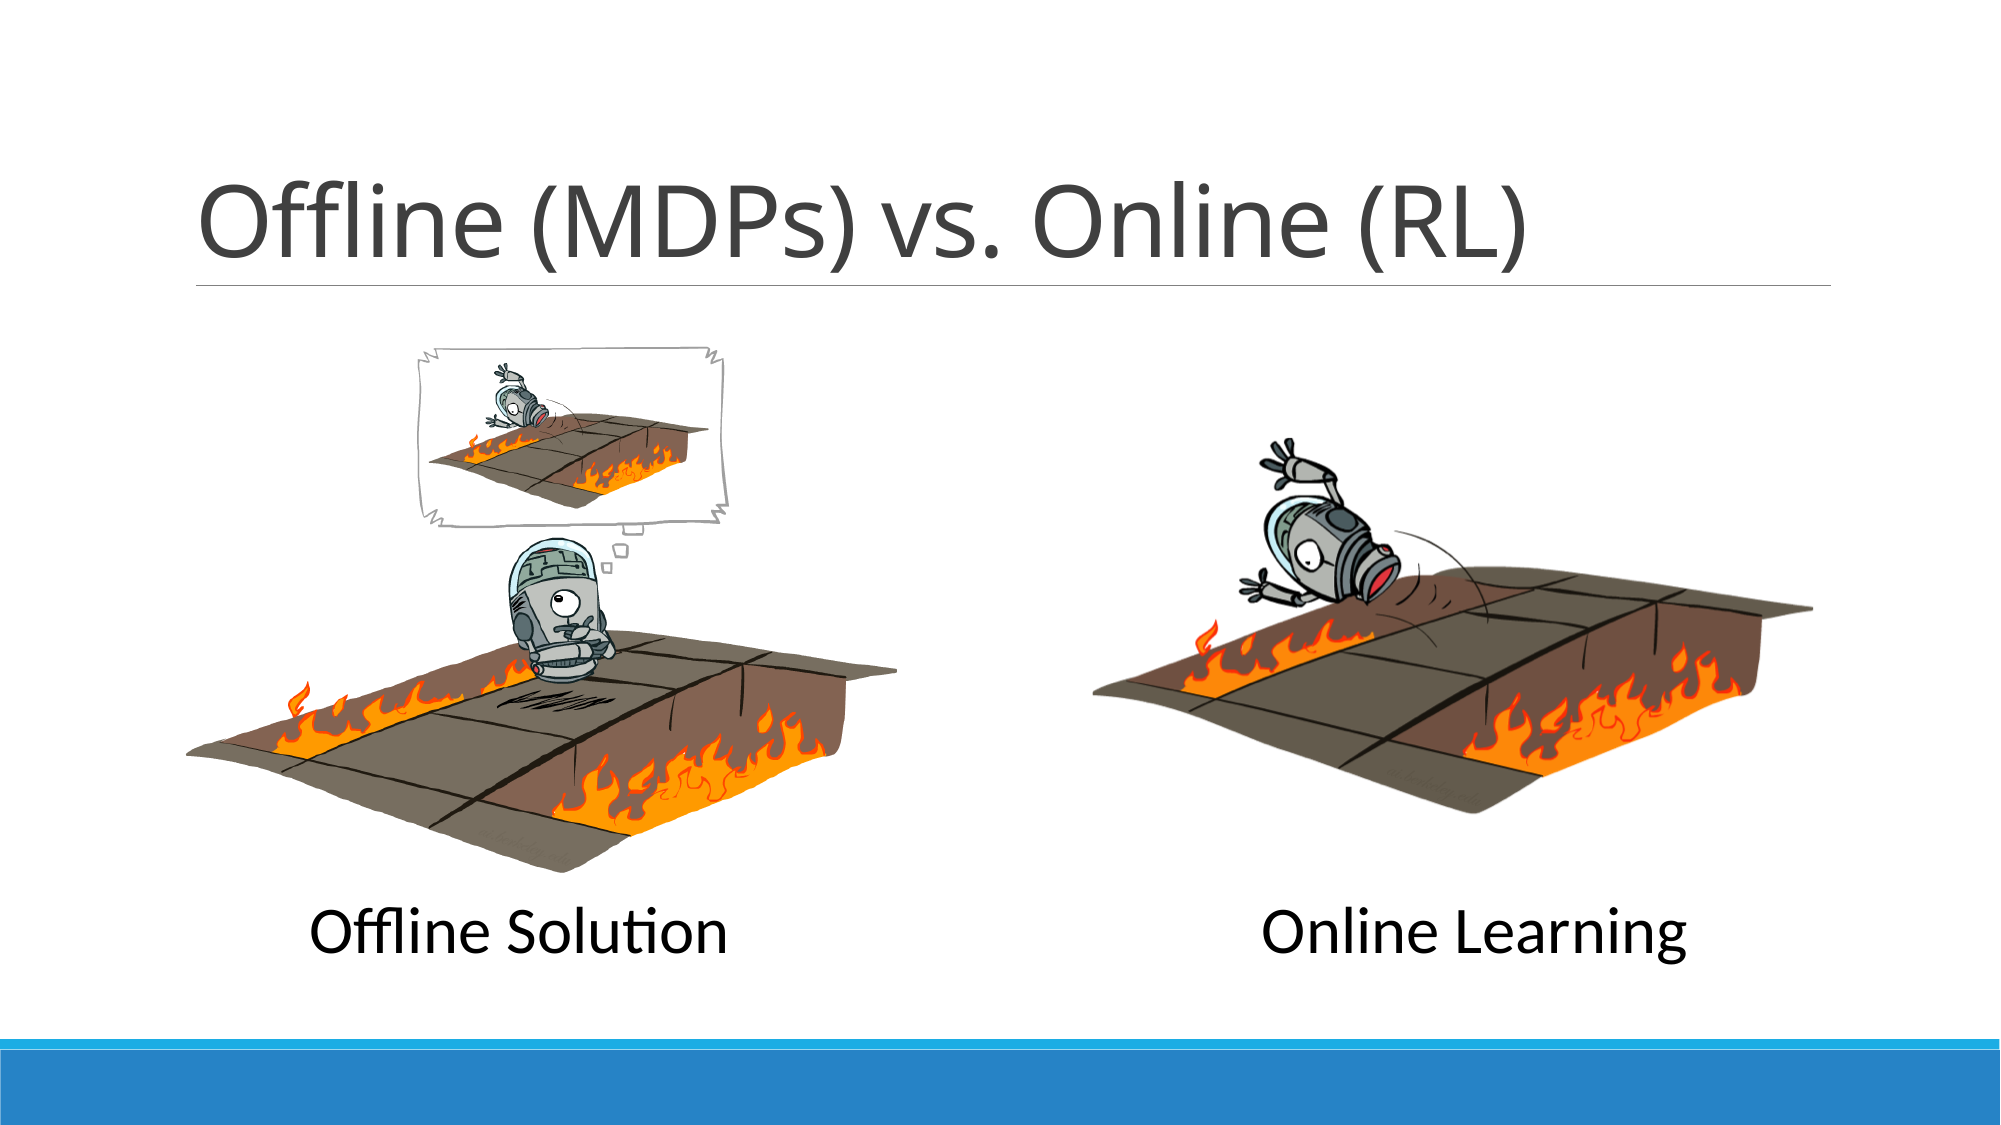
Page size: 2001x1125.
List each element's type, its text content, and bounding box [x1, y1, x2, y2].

picture [179, 336, 902, 880]
title Offline (MDPs) vs. Online (RL) [180, 47, 1830, 285]
picture [1091, 436, 1838, 826]
text_box Offline Solution [270, 888, 770, 974]
text_box Online Learning [1224, 879, 1725, 974]
